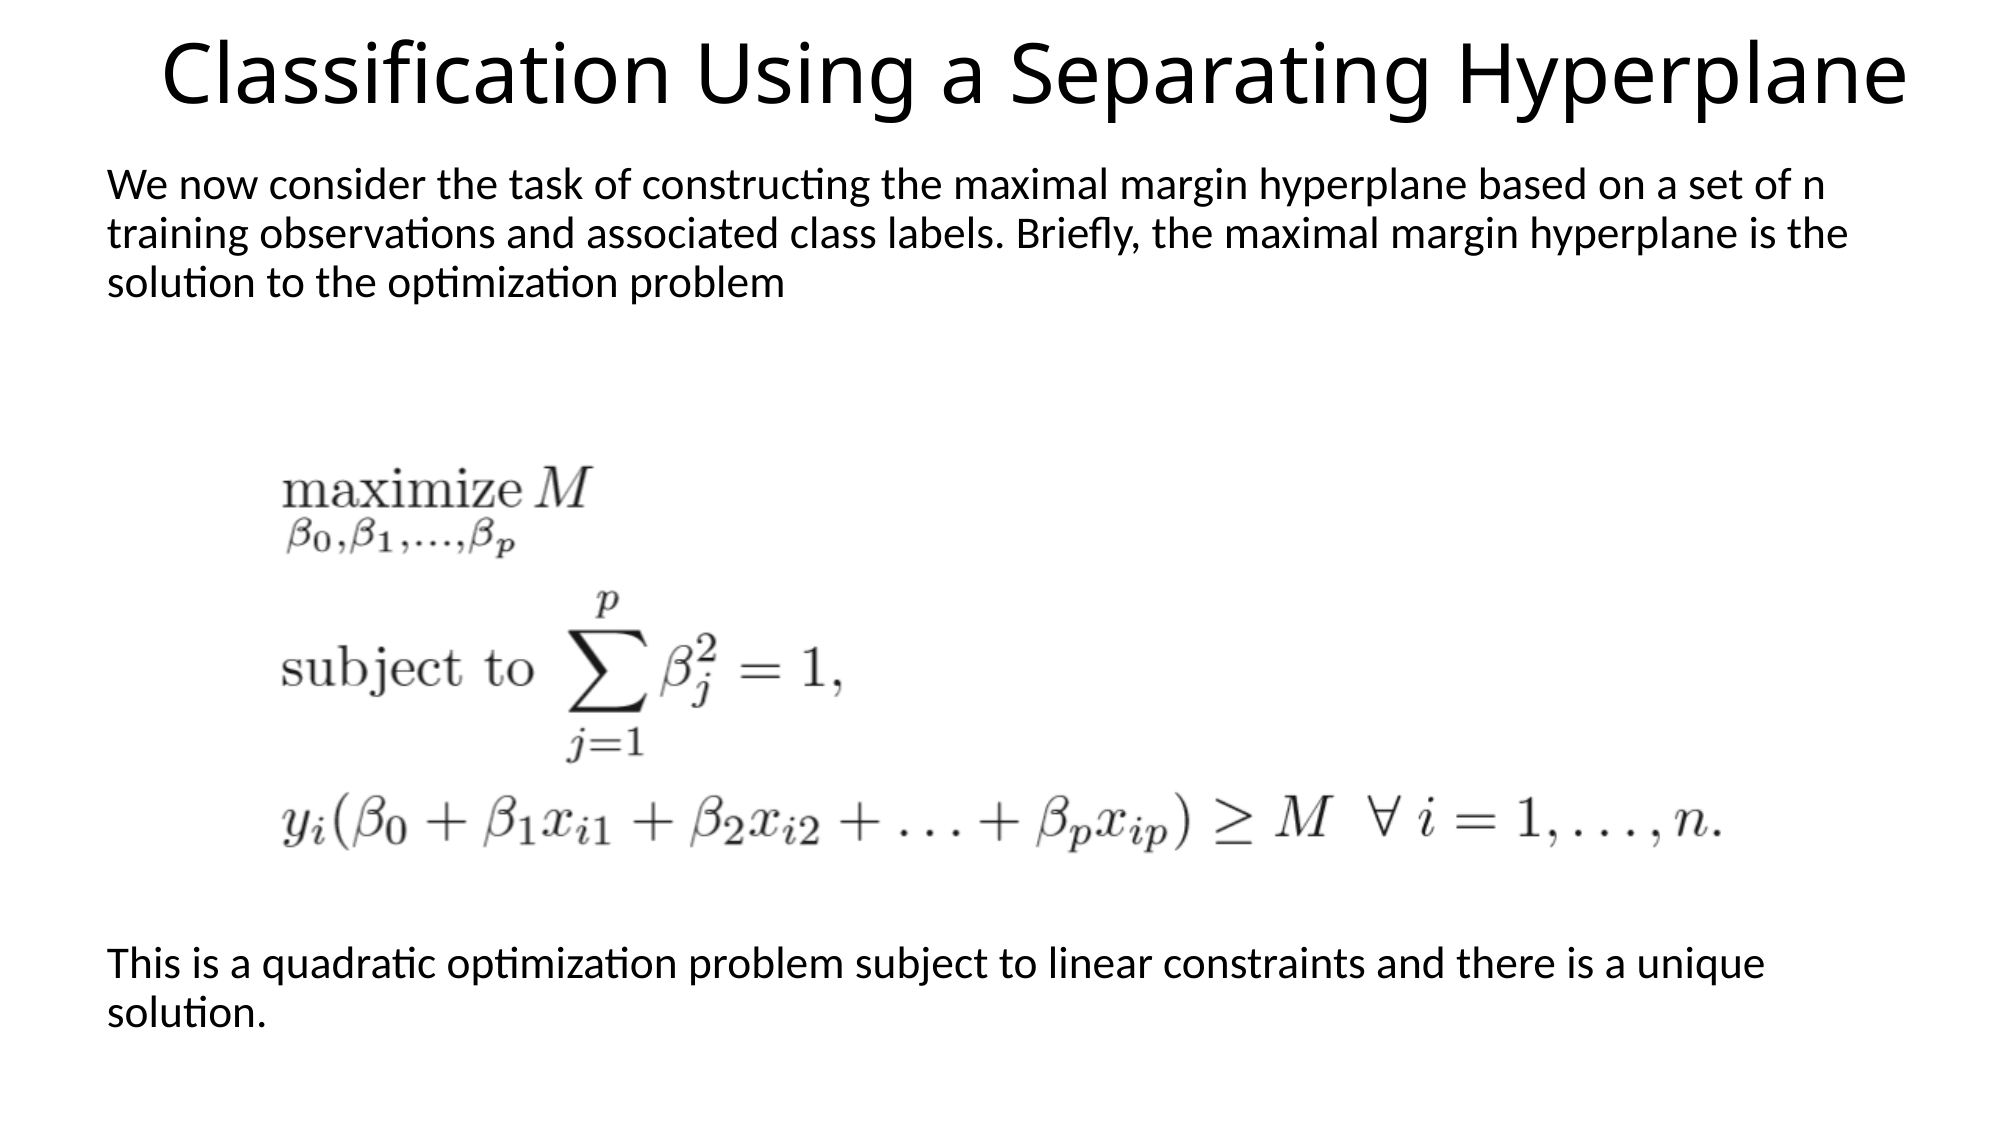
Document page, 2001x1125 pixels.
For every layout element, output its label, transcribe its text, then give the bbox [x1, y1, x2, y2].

subtitle We now consider the task of constructing the maximal margin hyperplane based on a set of n training observations and associated class labels. Brieﬂy, the maximal margin hyperplane is the solution to the optimization problem This is a quadratic optimization problem subject to linear constraints and there is a unique solution. [91, 152, 1943, 1050]
picture [240, 420, 1732, 896]
title Classiﬁcation Using a Separating Hyperplane [129, 30, 1943, 130]
